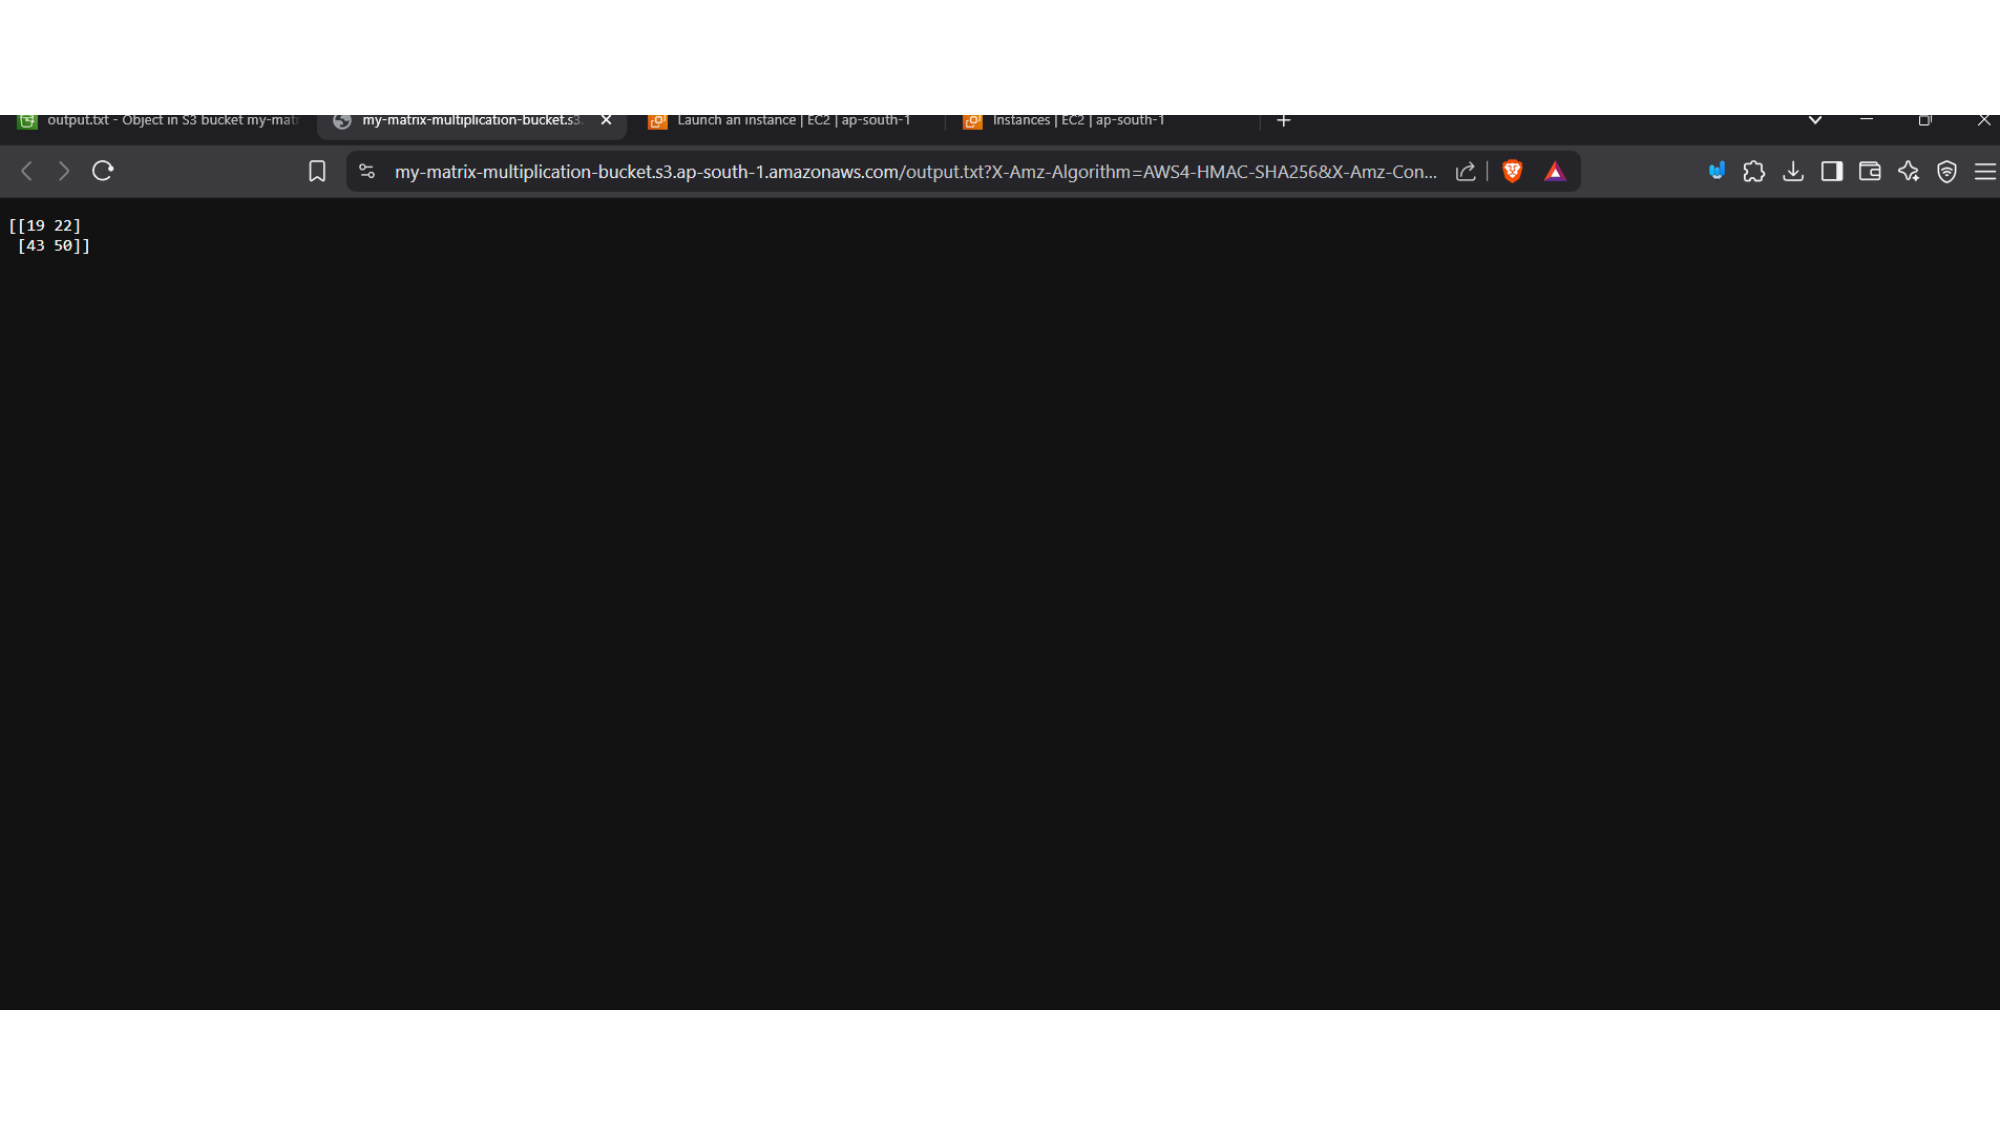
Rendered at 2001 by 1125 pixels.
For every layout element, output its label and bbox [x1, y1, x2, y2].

picture [0, 115, 2000, 1010]
